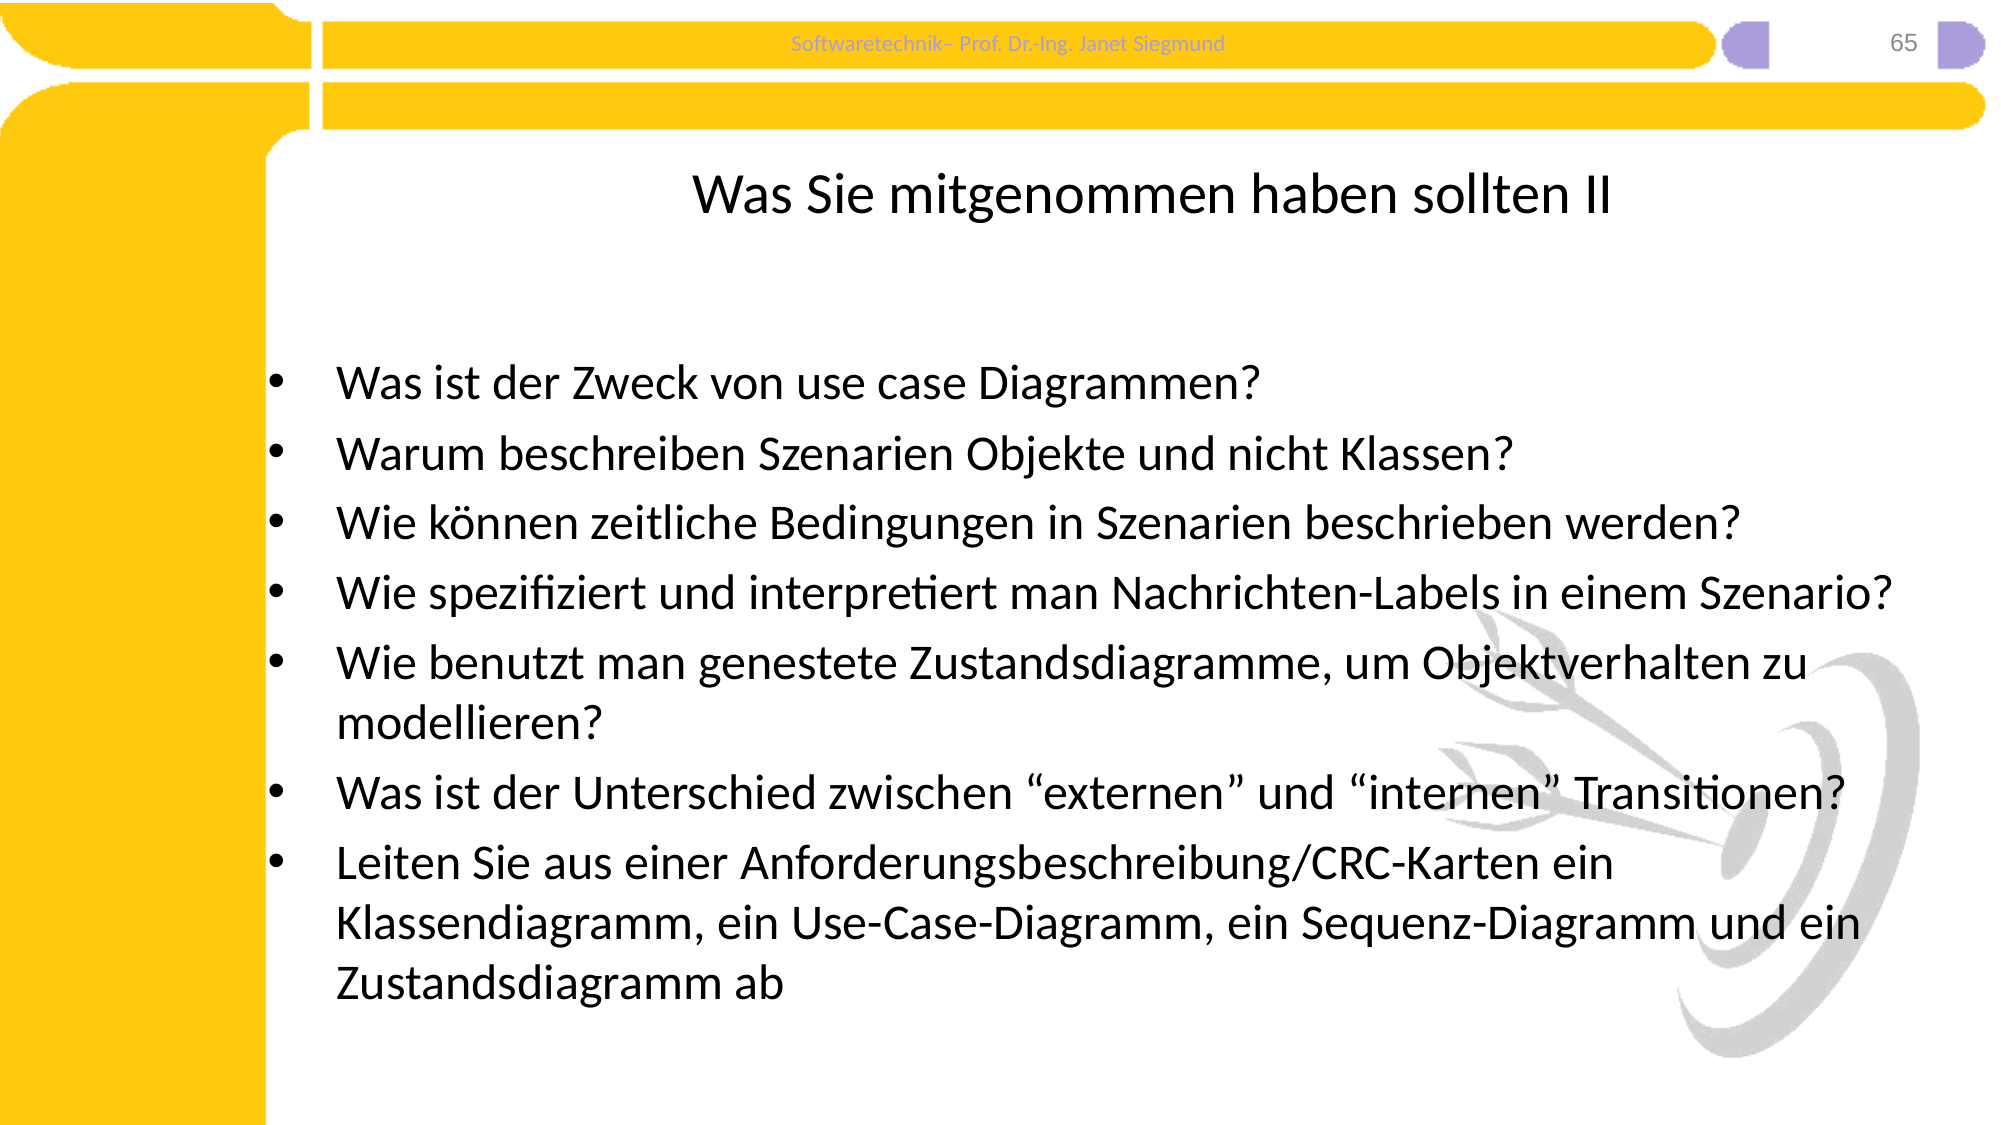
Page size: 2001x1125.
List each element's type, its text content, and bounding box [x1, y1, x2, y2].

slide_number 65 [1767, 20, 1934, 67]
list Was ist der Zweck von use case Diagrammen? Warum beschreiben Szenarien Objekte und nicht Klassen? Wie können zeitliche Bedingungen in Szenarien beschrieben werden? Wie spezifiziert und interpretiert man Nachrichten-Labels in einem Szenario? Wie benutzt man genestete Zustandsdiagramme, um Objektverhalten zu modellieren? Was ist der Unterschied zwischen “externen” und “internen” Transitionen? Leiten Sie aus einer Anforderungsbeschreibung/CRC-Karten ein Klassendiagramm, ein Use-Case-Diagramm, ein Sequenz-Diagramm und ein Zustandsdiagramm ab [267, 349, 1993, 1104]
picture [0, 3, 1999, 1125]
title Was Sie mitgenommen haben sollten II [350, 137, 1957, 243]
